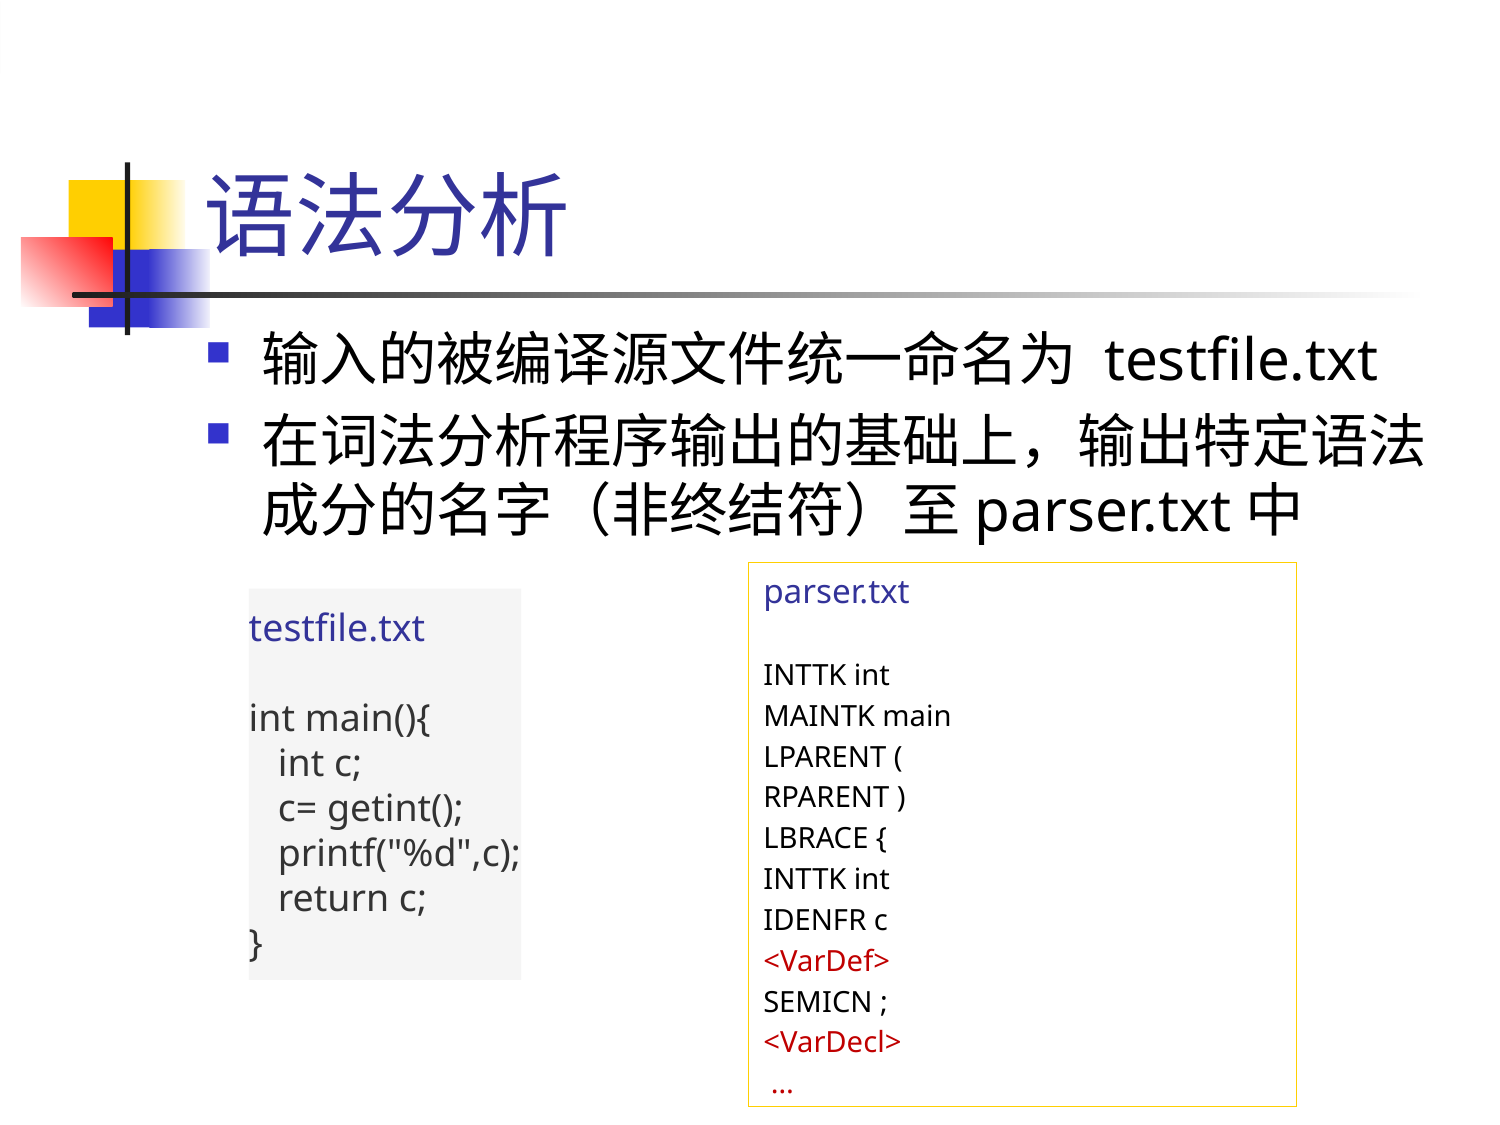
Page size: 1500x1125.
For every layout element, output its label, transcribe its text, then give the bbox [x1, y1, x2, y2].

title 语法分析 [188, 34, 1468, 276]
list 输入的被编译源文件统一命名为 testfile.txt 在词法分析程序输出的基础上，输出特定语法成分的名字（非终结符）至parser.txt中 [190, 314, 1466, 481]
text_box parser.txt INTTK int MAINTK main LPARENT ( RPARENT ) LBRACE { INTTK int IDENFR c <VarDef> SEMICN ; <VarDecl> … [748, 562, 1297, 1107]
text_box testfile.txt int main(){ int c; c= getint(); printf("%d",c); return c; } [248, 588, 522, 980]
